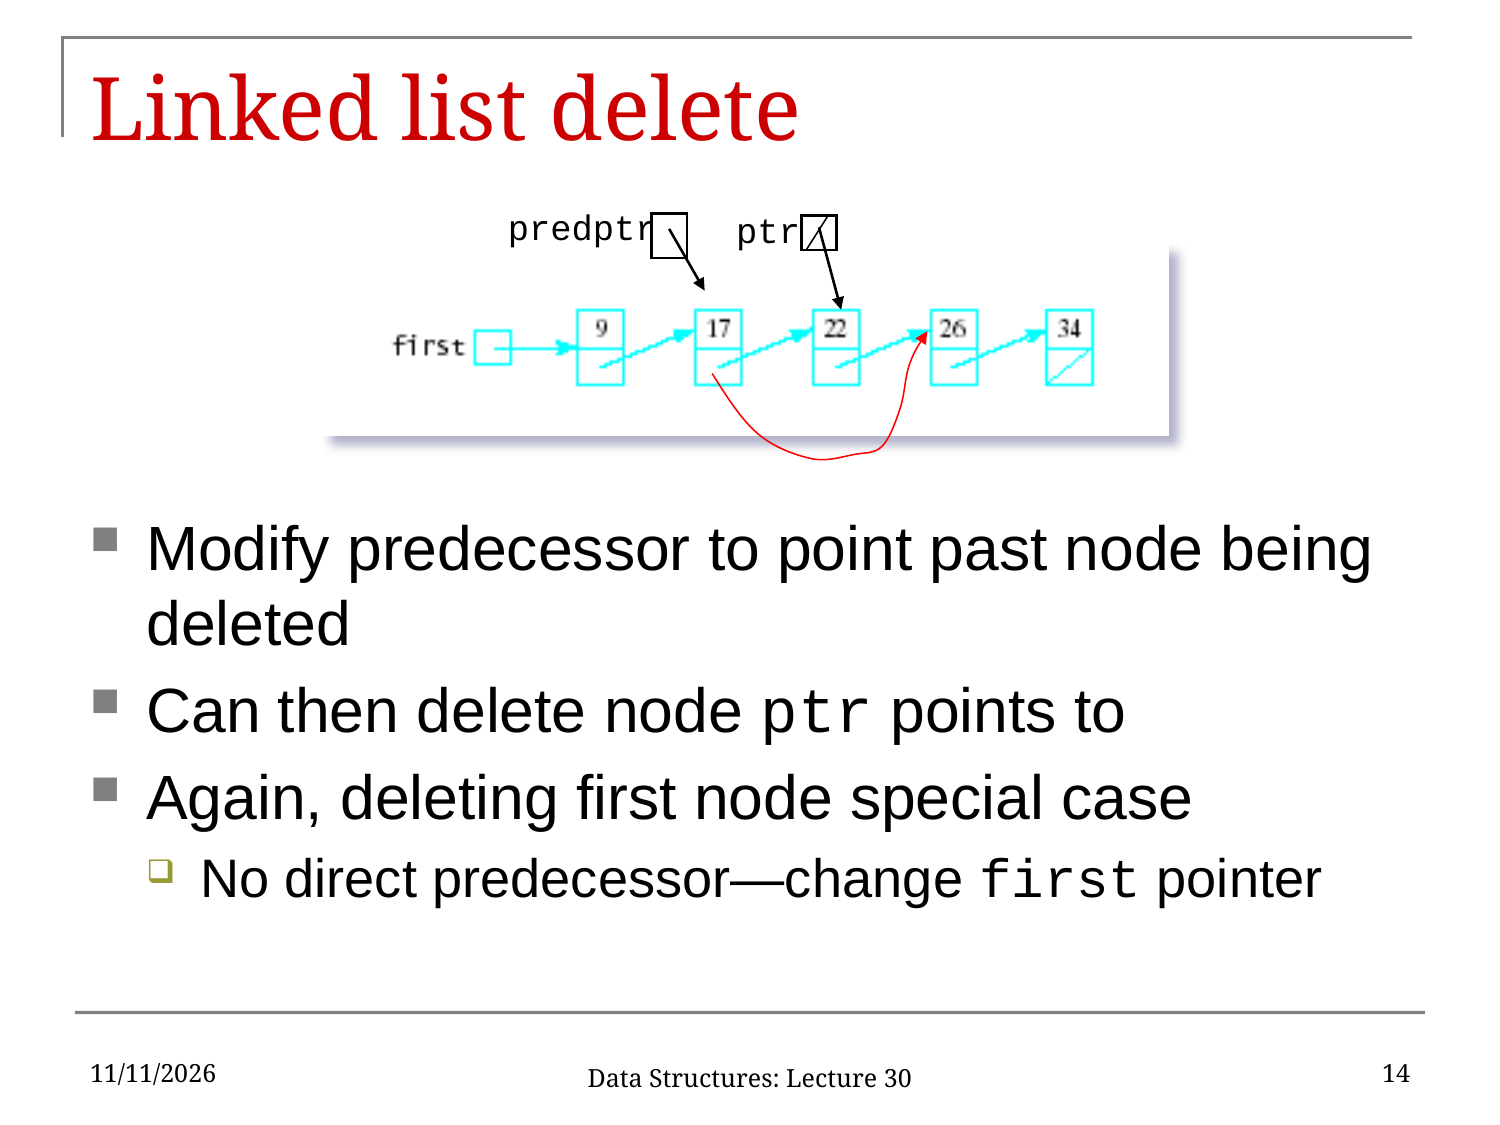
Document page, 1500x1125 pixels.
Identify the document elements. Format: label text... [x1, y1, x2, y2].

text_box [772, 444, 885, 460]
picture [318, 240, 1169, 436]
text_box [801, 215, 837, 238]
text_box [525, 204, 705, 291]
slide_number 14 [1074, 1023, 1426, 1100]
list Modify predecessor to point past node being deleted Can then delete node ptr points to Again, deleting first node special case No direct predecessor—change first pointer [75, 500, 1425, 1006]
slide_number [74, 1023, 426, 1100]
text_box ptr [736, 208, 800, 238]
footer Data Structures: Lecture 30 [512, 1024, 988, 1101]
title Linked list delete [75, 45, 1425, 163]
